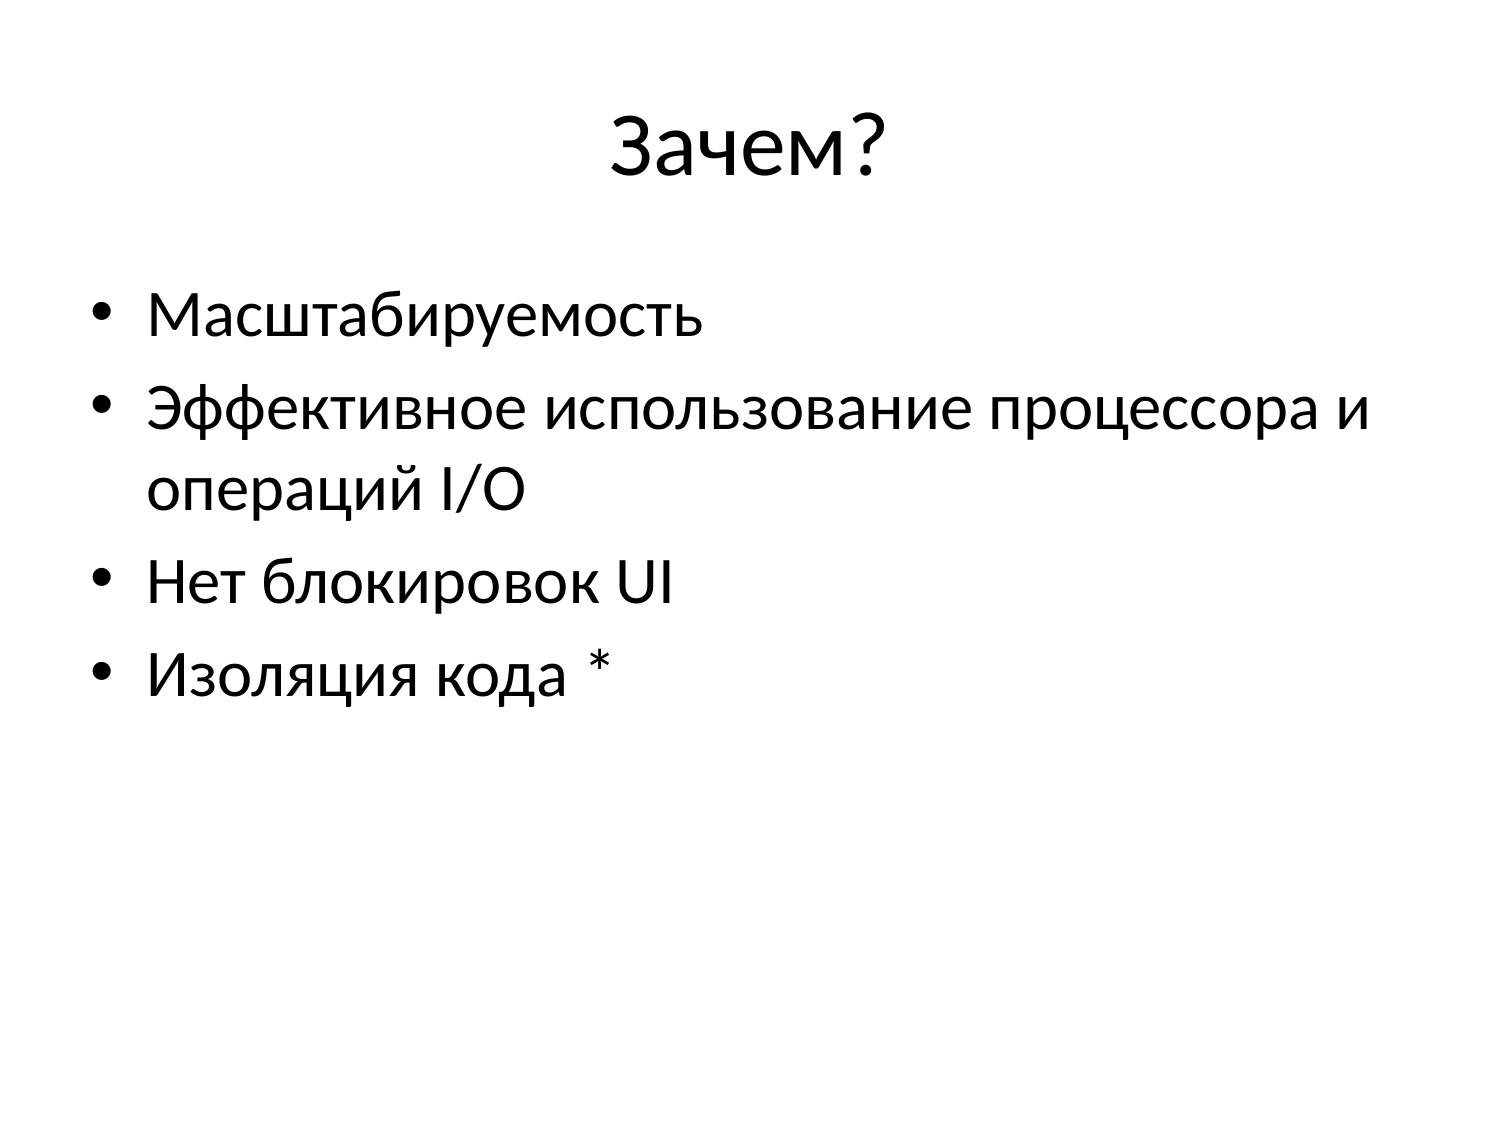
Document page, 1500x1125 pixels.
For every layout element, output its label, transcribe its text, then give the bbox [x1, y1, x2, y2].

list Масштабируемость Эффективное использование процессора и операций I/O Нет блокировок UI Изоляция кода * [75, 262, 1425, 1005]
title Зачем? [75, 45, 1425, 233]
